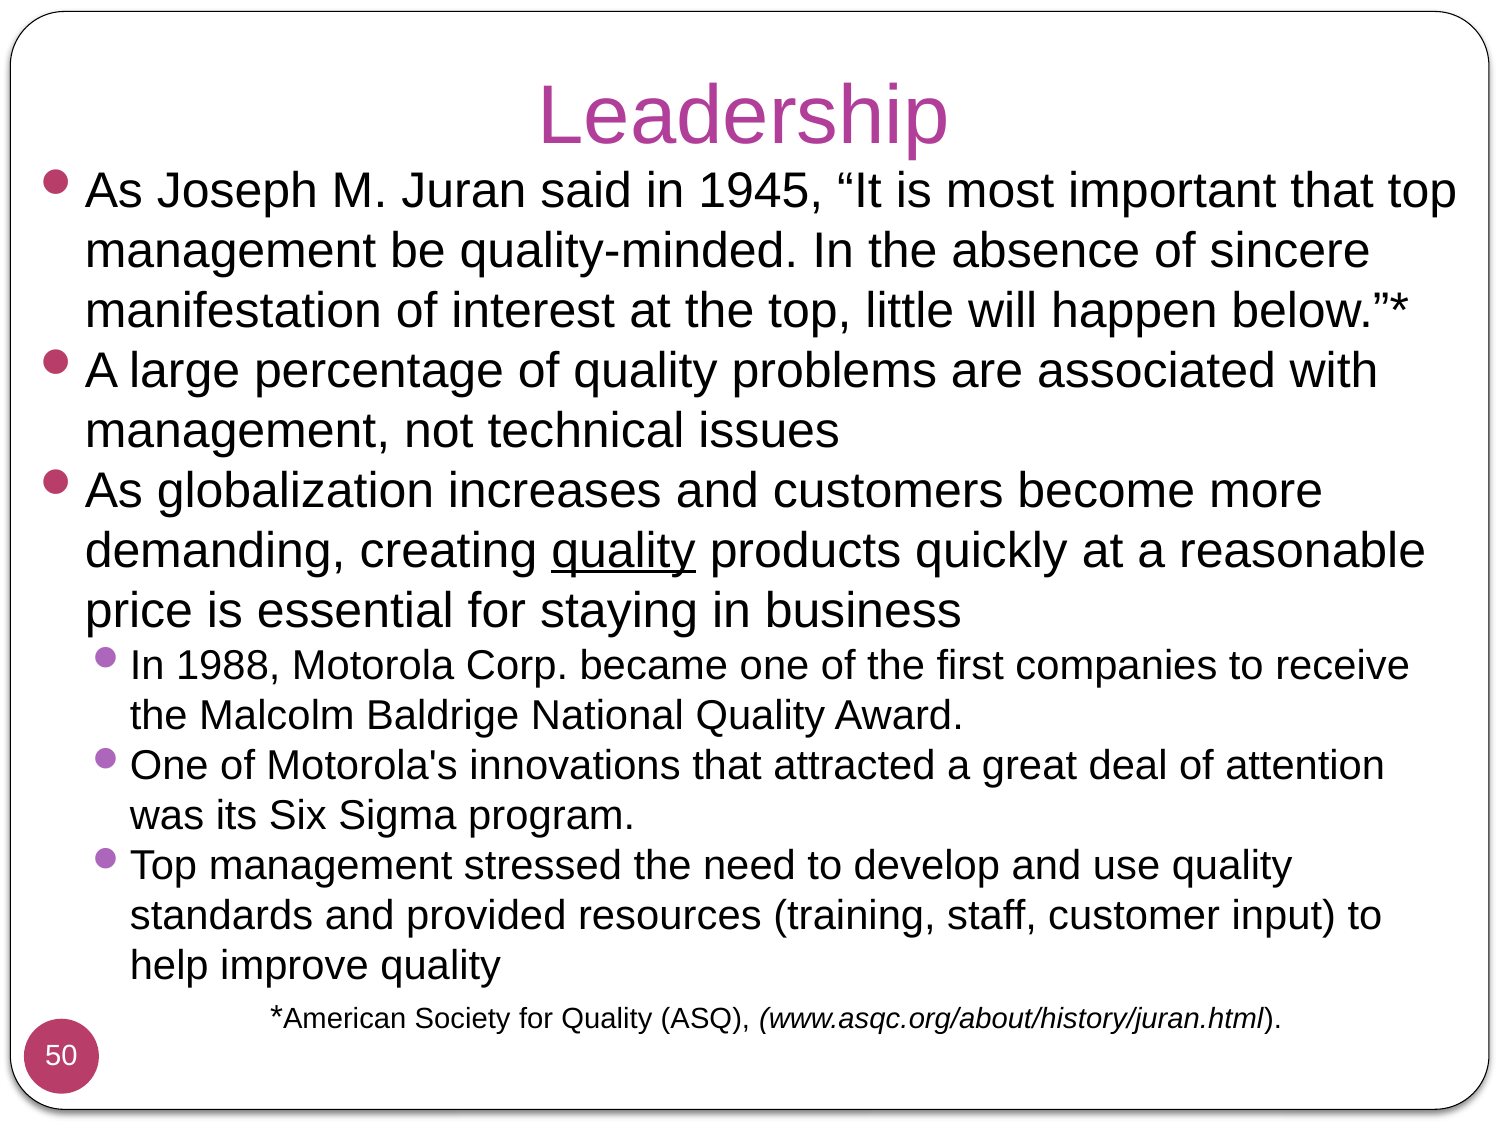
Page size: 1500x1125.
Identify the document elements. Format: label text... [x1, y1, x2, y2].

title Leadership [62, 24, 1426, 149]
slide_number 50 [23, 1018, 99, 1094]
list As Joseph M. Juran said in 1945, “It is most important that top management be quality-minded. In the absence of sincere manifestation of interest at the top, little will happen below.”* A large percentage of quality problems are associated with management, not technical issues As globalization increases and customers become more demanding, creating quality products quickly at a reasonable price is essential for staying in business In 1988, Motorola Corp. became one of the first companies to receive the Malcolm Baldrige National Quality Award. One of Motorola's innovations that attracted a great deal of attention was its Six Sigma program. Top management stressed the need to develop and use quality standards and provided resources (training, staff, customer input) to help improve quality *American Society for Quality (ASQ), (www.asqc.org/about/history/juran.html). [24, 149, 1476, 1013]
